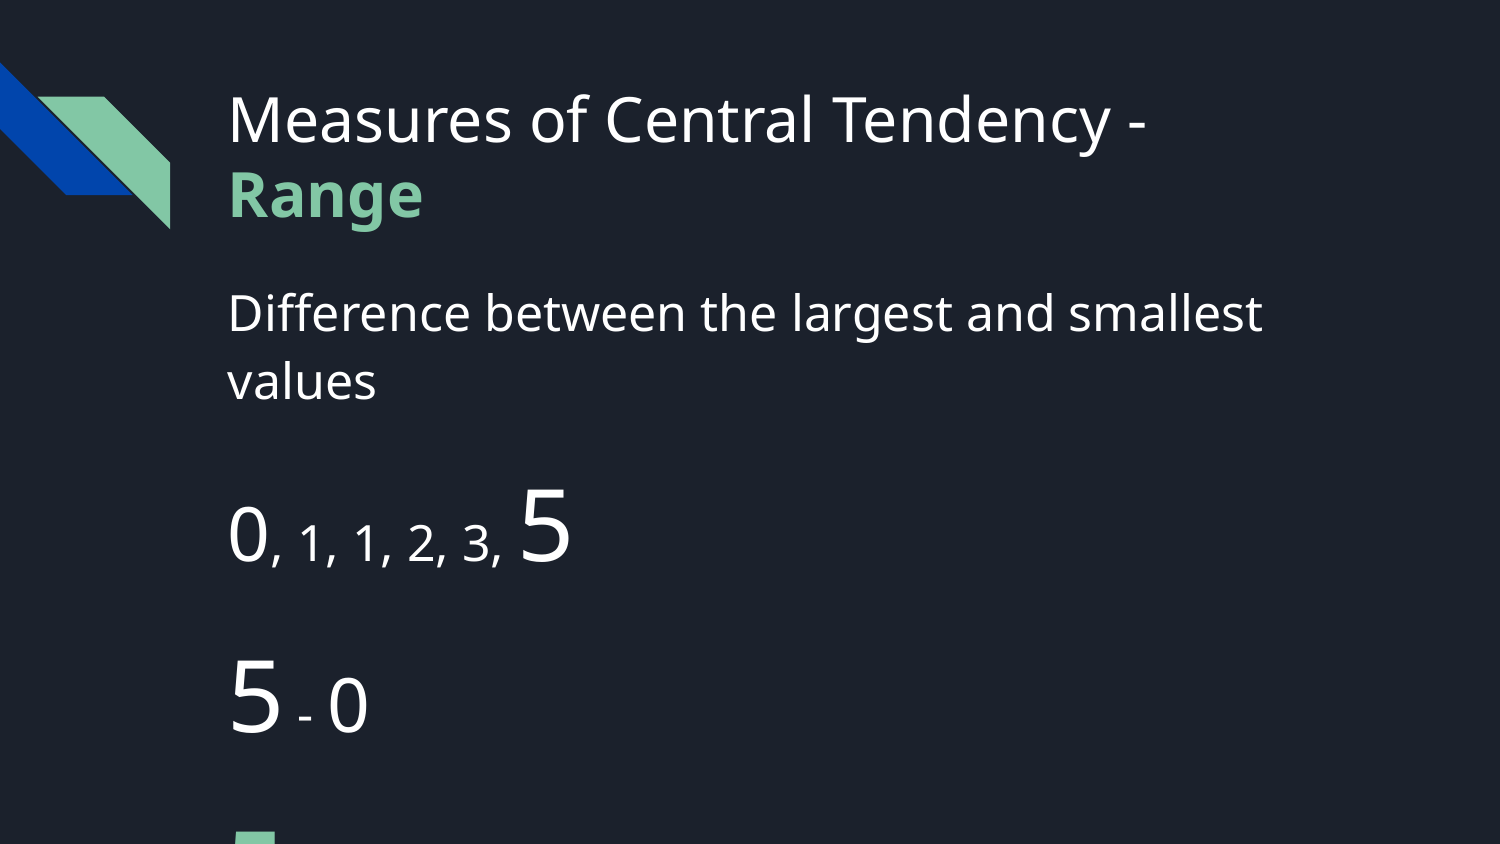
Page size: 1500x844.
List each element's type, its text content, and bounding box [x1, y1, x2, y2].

list Difference between the largest and smallest values 0, 1, 1, 2, 3, 5 5 - 0 5 [212, 257, 1368, 735]
title Measures of Central Tendency - Range [212, 64, 1368, 215]
